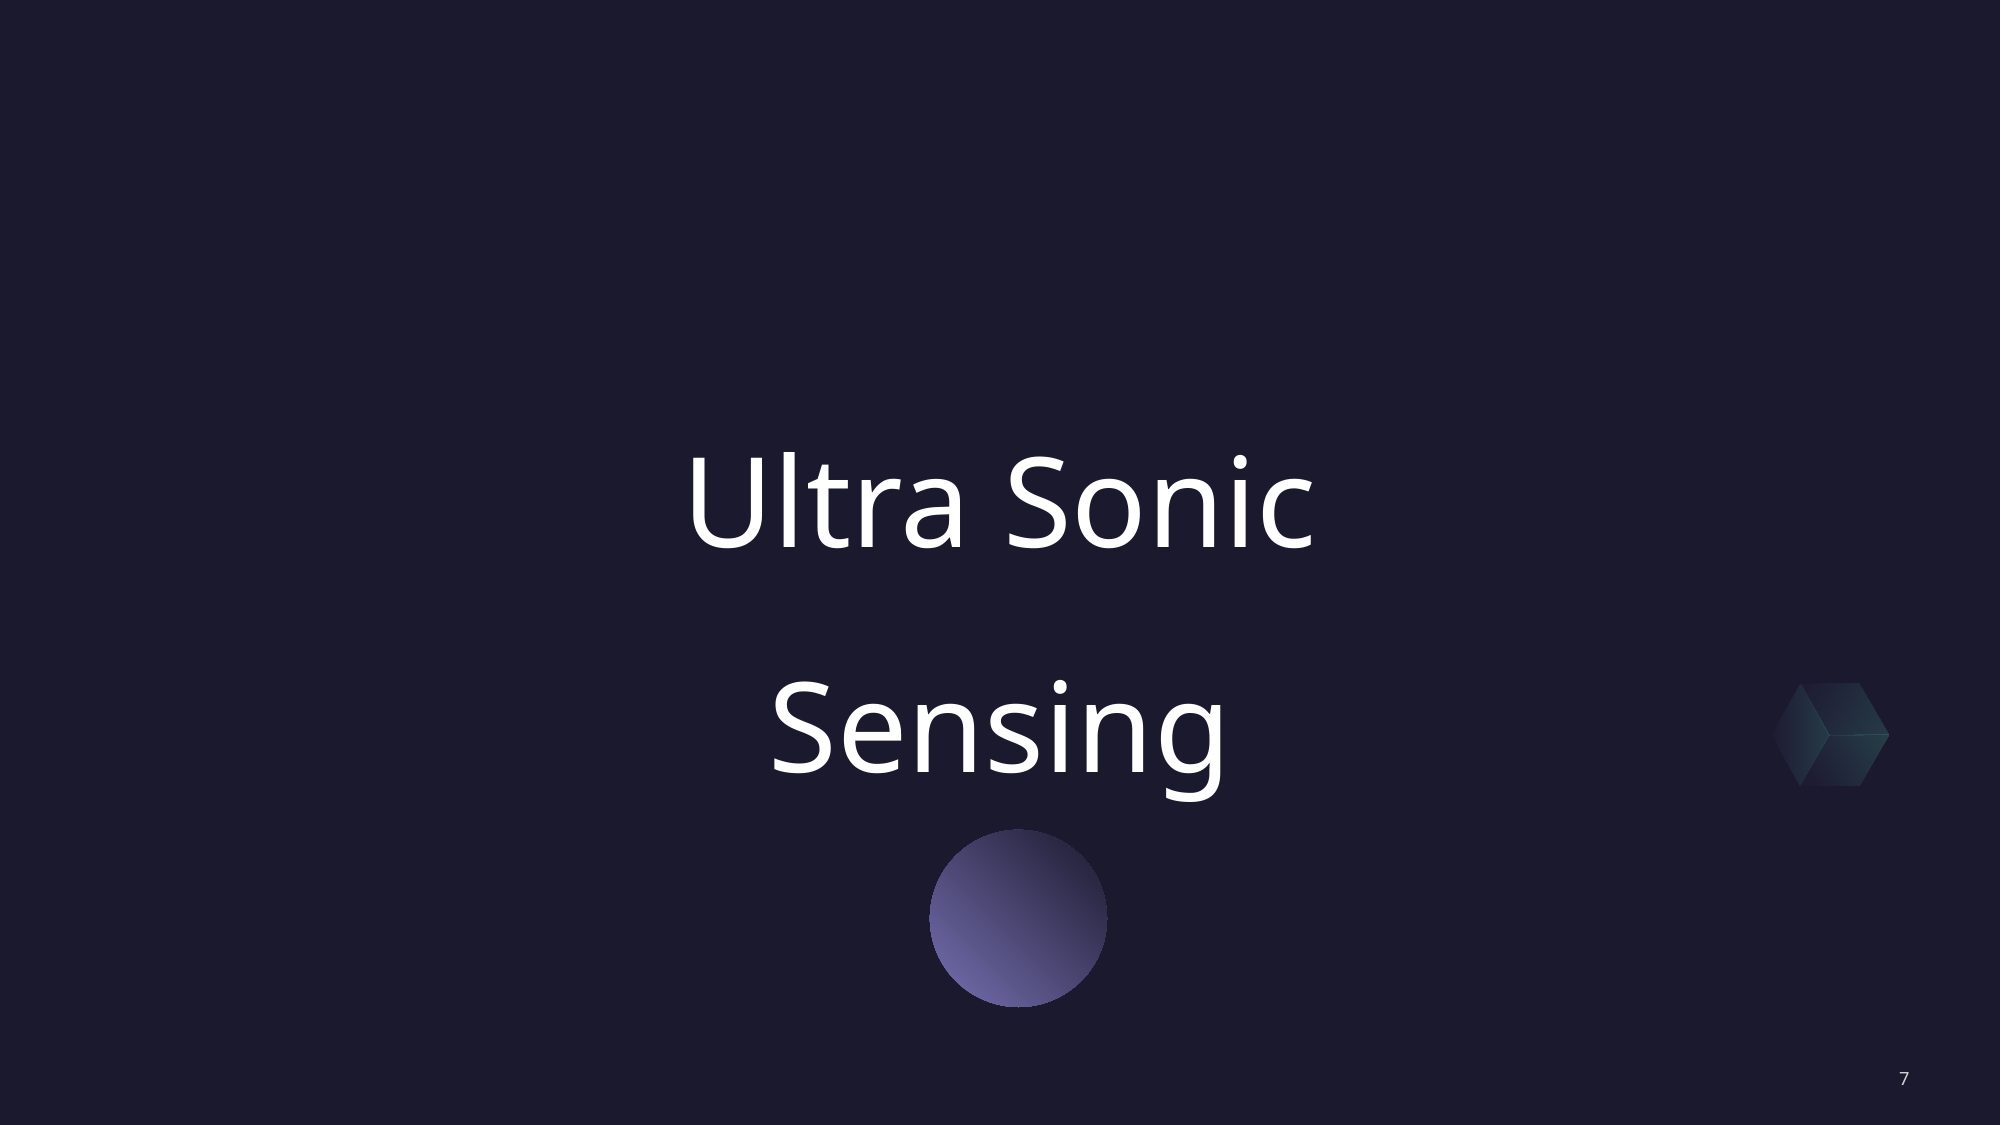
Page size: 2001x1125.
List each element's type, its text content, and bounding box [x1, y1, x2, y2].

title Ultra Sonic Sensing [554, 327, 1446, 798]
slide_number 7 [1632, 1067, 1910, 1093]
